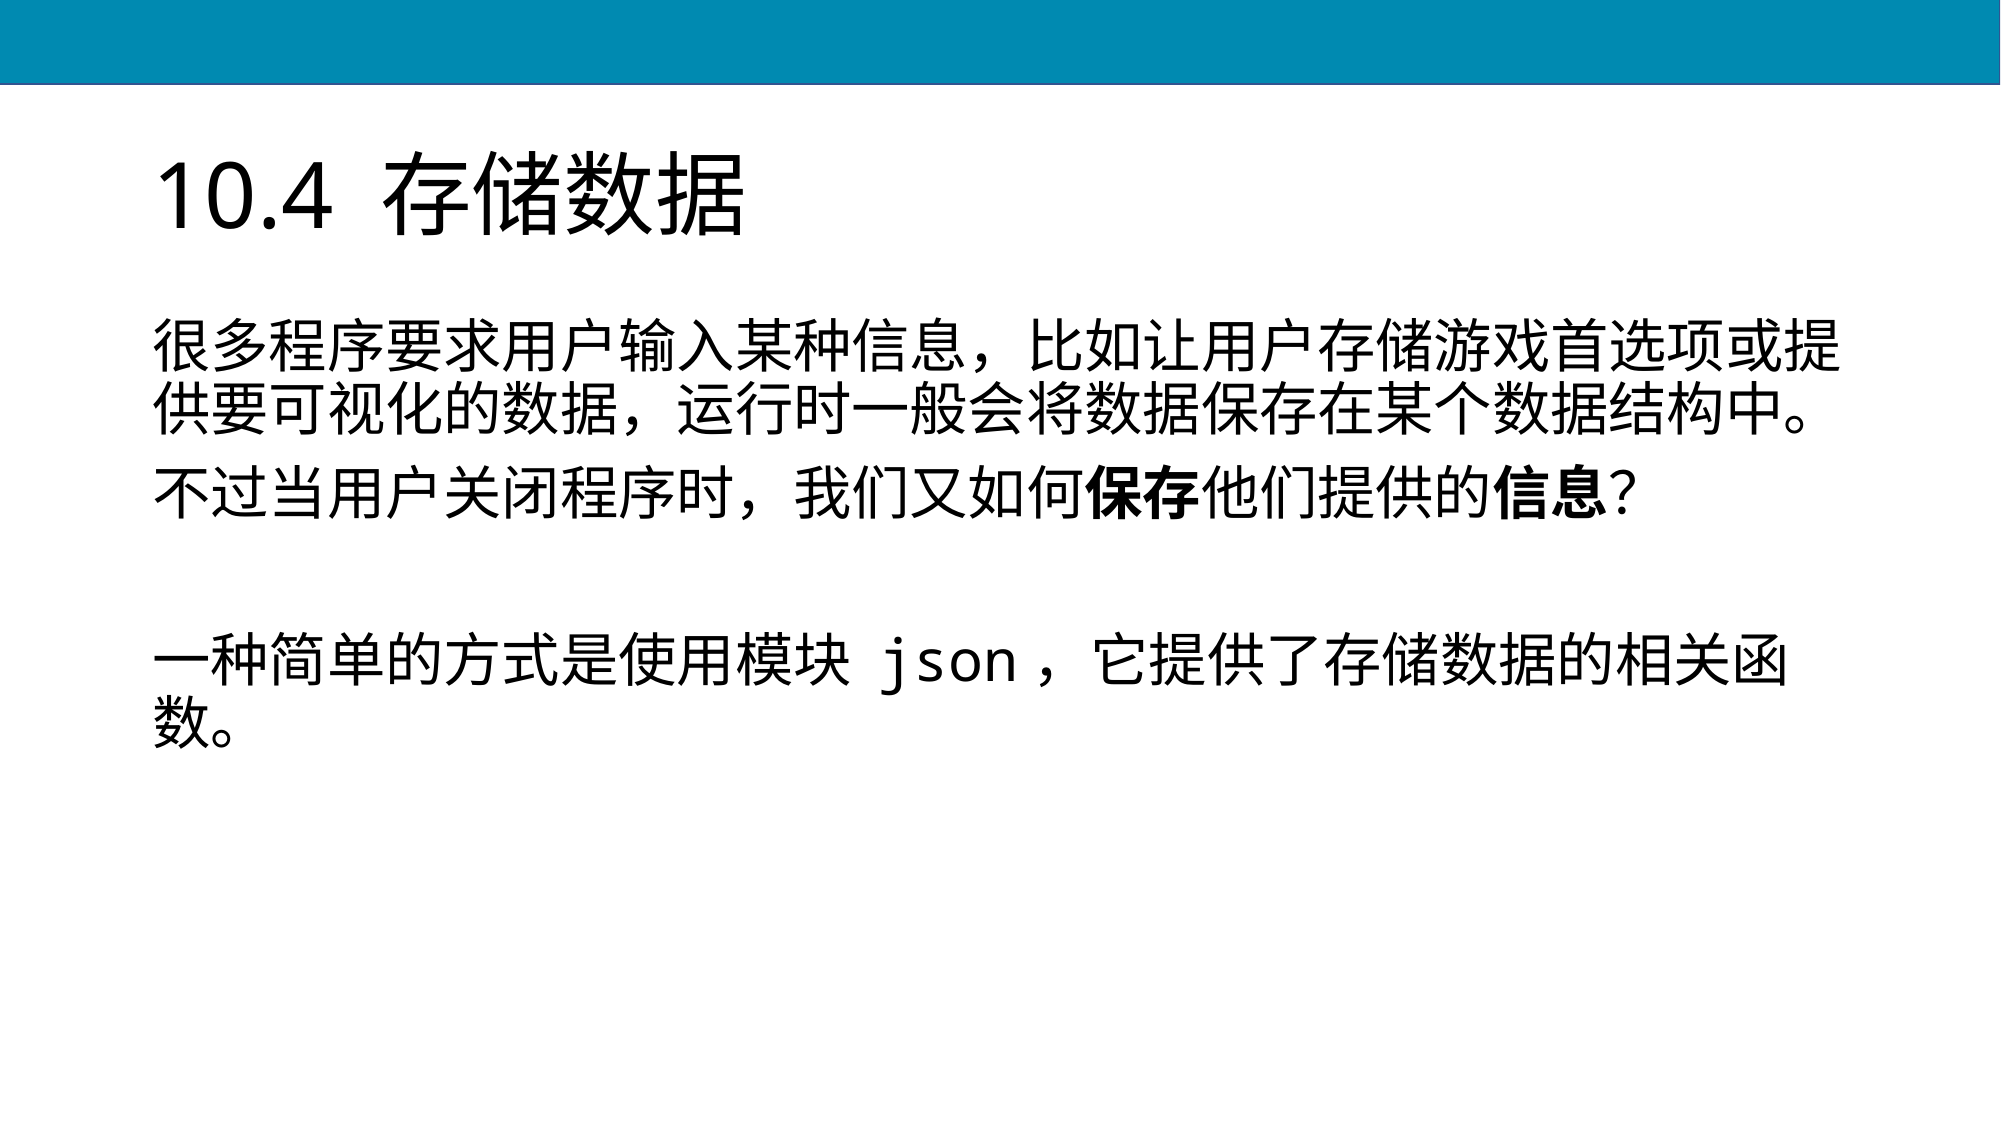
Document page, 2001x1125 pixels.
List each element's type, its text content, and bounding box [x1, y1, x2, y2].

title 10.4 存储数据 [137, 115, 1863, 282]
list 很多程序要求用户输入某种信息，比如让用户存储游戏首选项或提供要可视化的数据，运行时一般会将数据保存在某个数据结构中。 不过当用户关闭程序时，我们又如何保存他们提供的信息？ 一种简单的方式是使用模块 json，它提供了存储数据的相关函数。 [137, 310, 1863, 1024]
